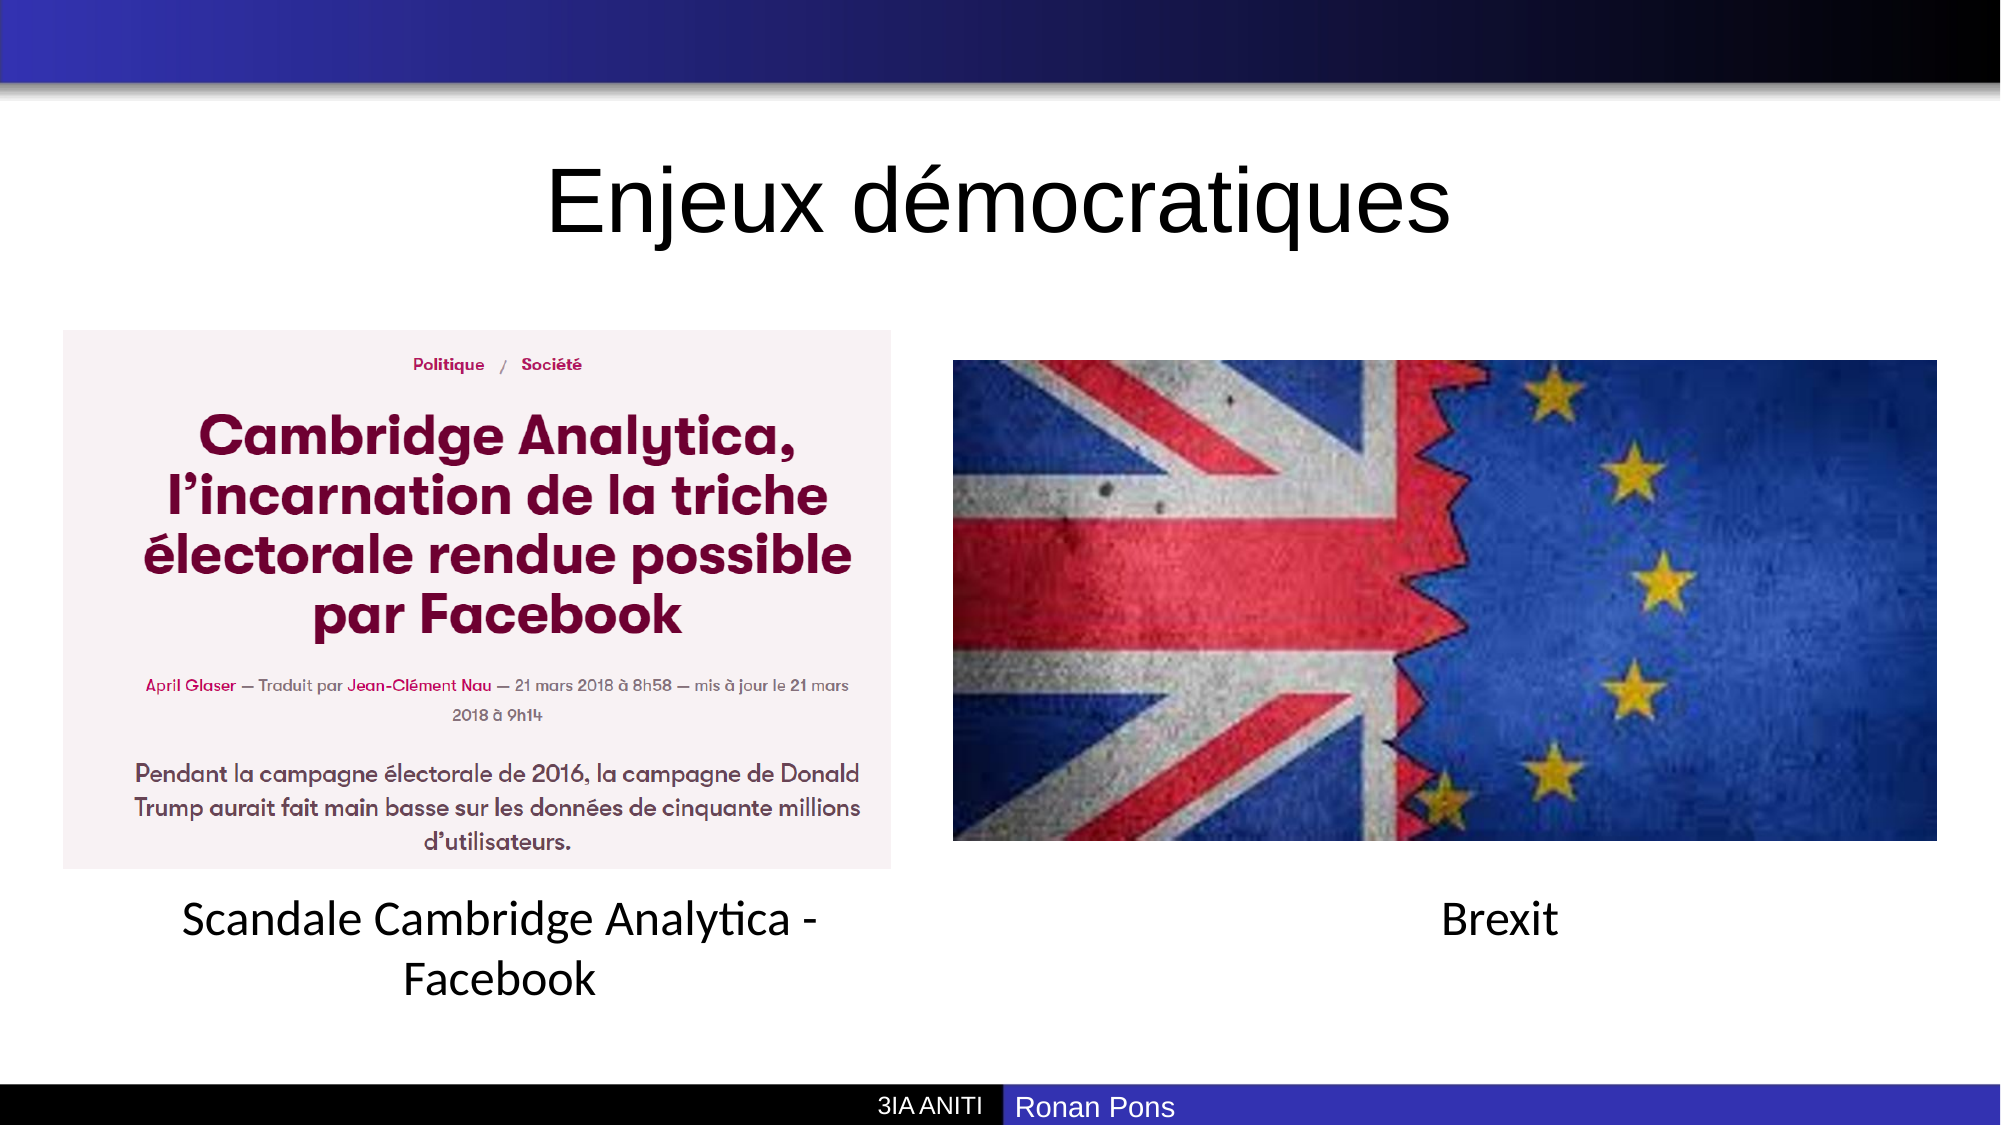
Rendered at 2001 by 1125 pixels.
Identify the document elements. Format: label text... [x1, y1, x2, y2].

picture [953, 360, 1937, 841]
picture [63, 330, 891, 869]
text_box Brexit [1100, 878, 1900, 953]
picture [0, 0, 2001, 101]
text_box Scandale Cambridge Analytica - Facebook [99, 878, 900, 1013]
picture [0, 1083, 2001, 1125]
title Enjeux démocratiques [99, 152, 1900, 253]
